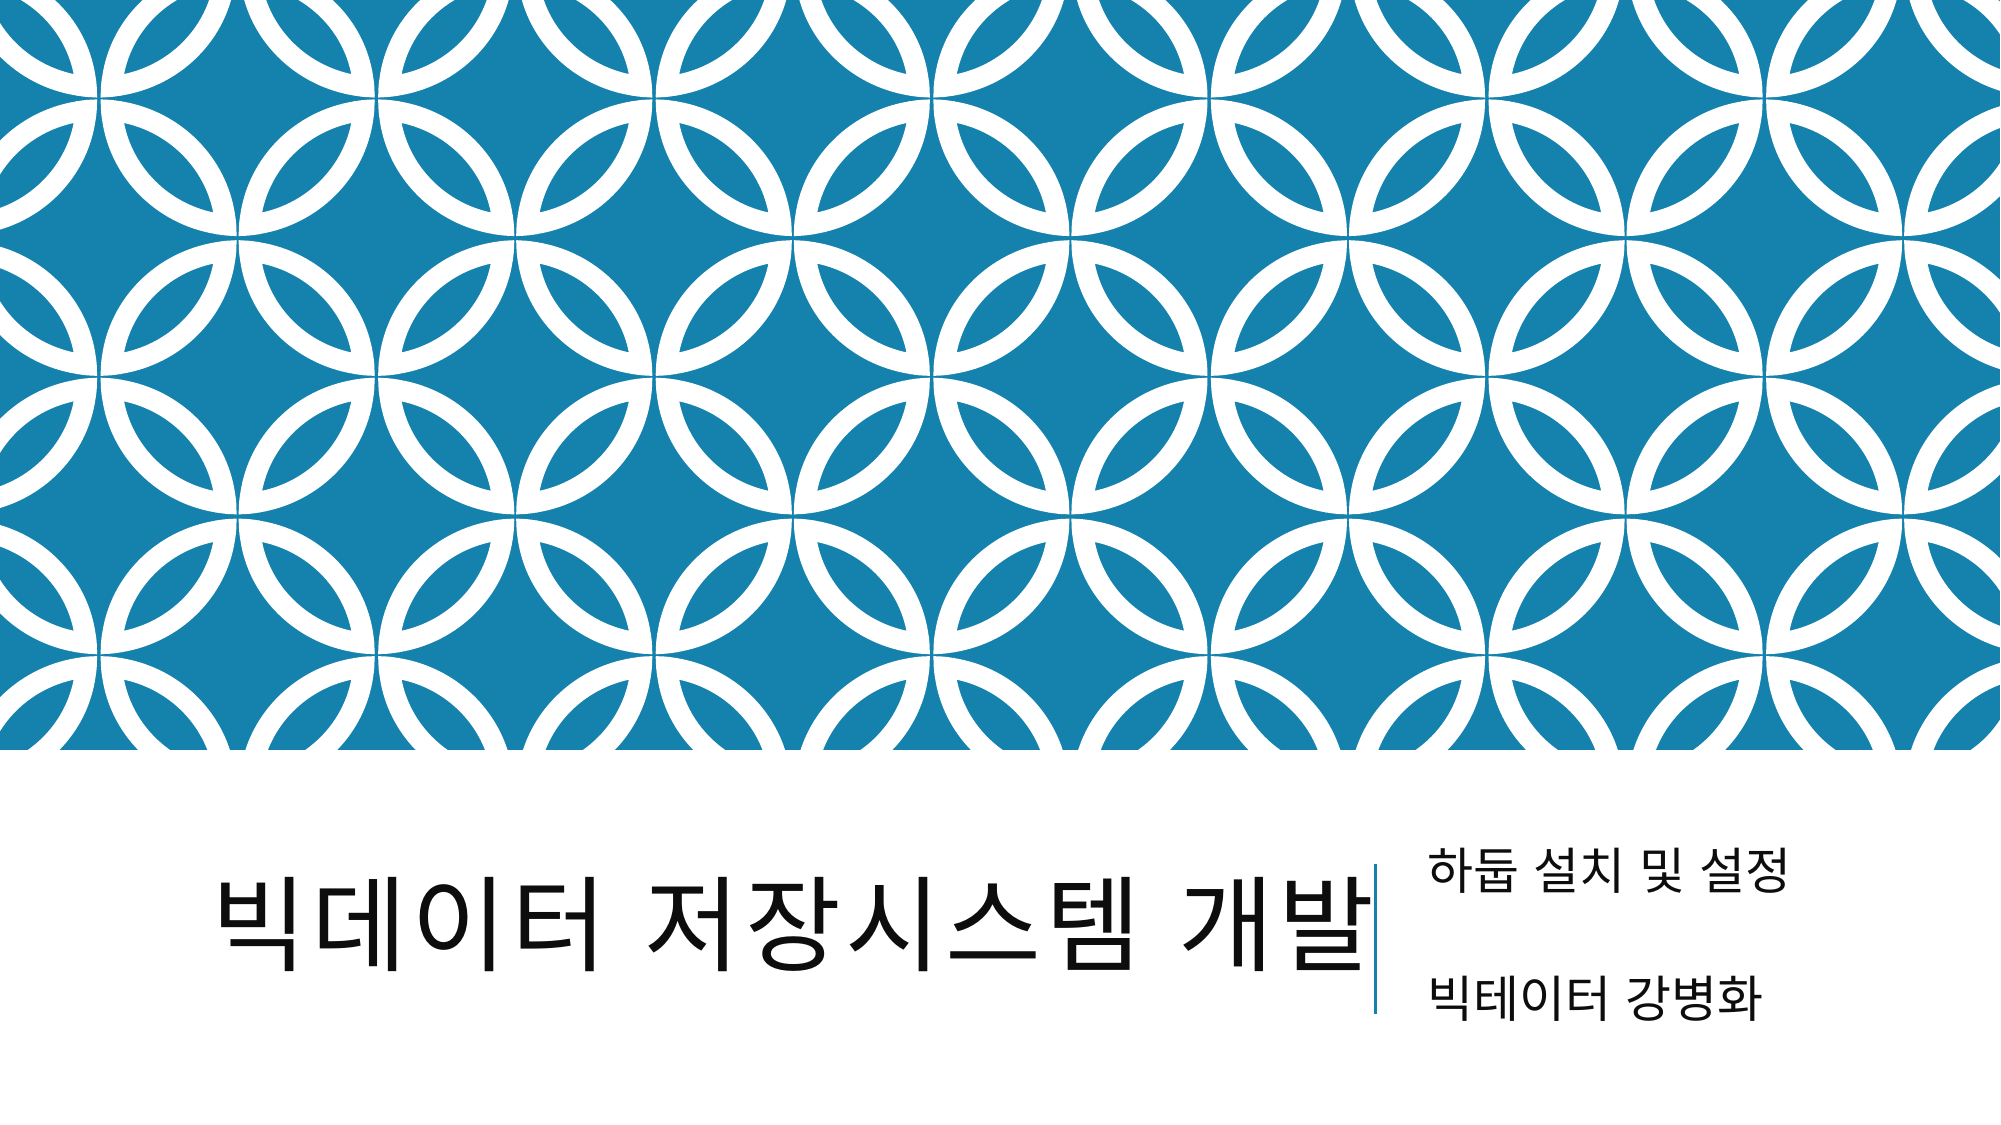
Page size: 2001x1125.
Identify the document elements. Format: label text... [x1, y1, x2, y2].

title 빅데이터 저장시스템 개발 [0, 813, 1391, 1054]
subtitle 하둡 설치 및 설정 빅테이터 강병화 [1412, 813, 1938, 1054]
